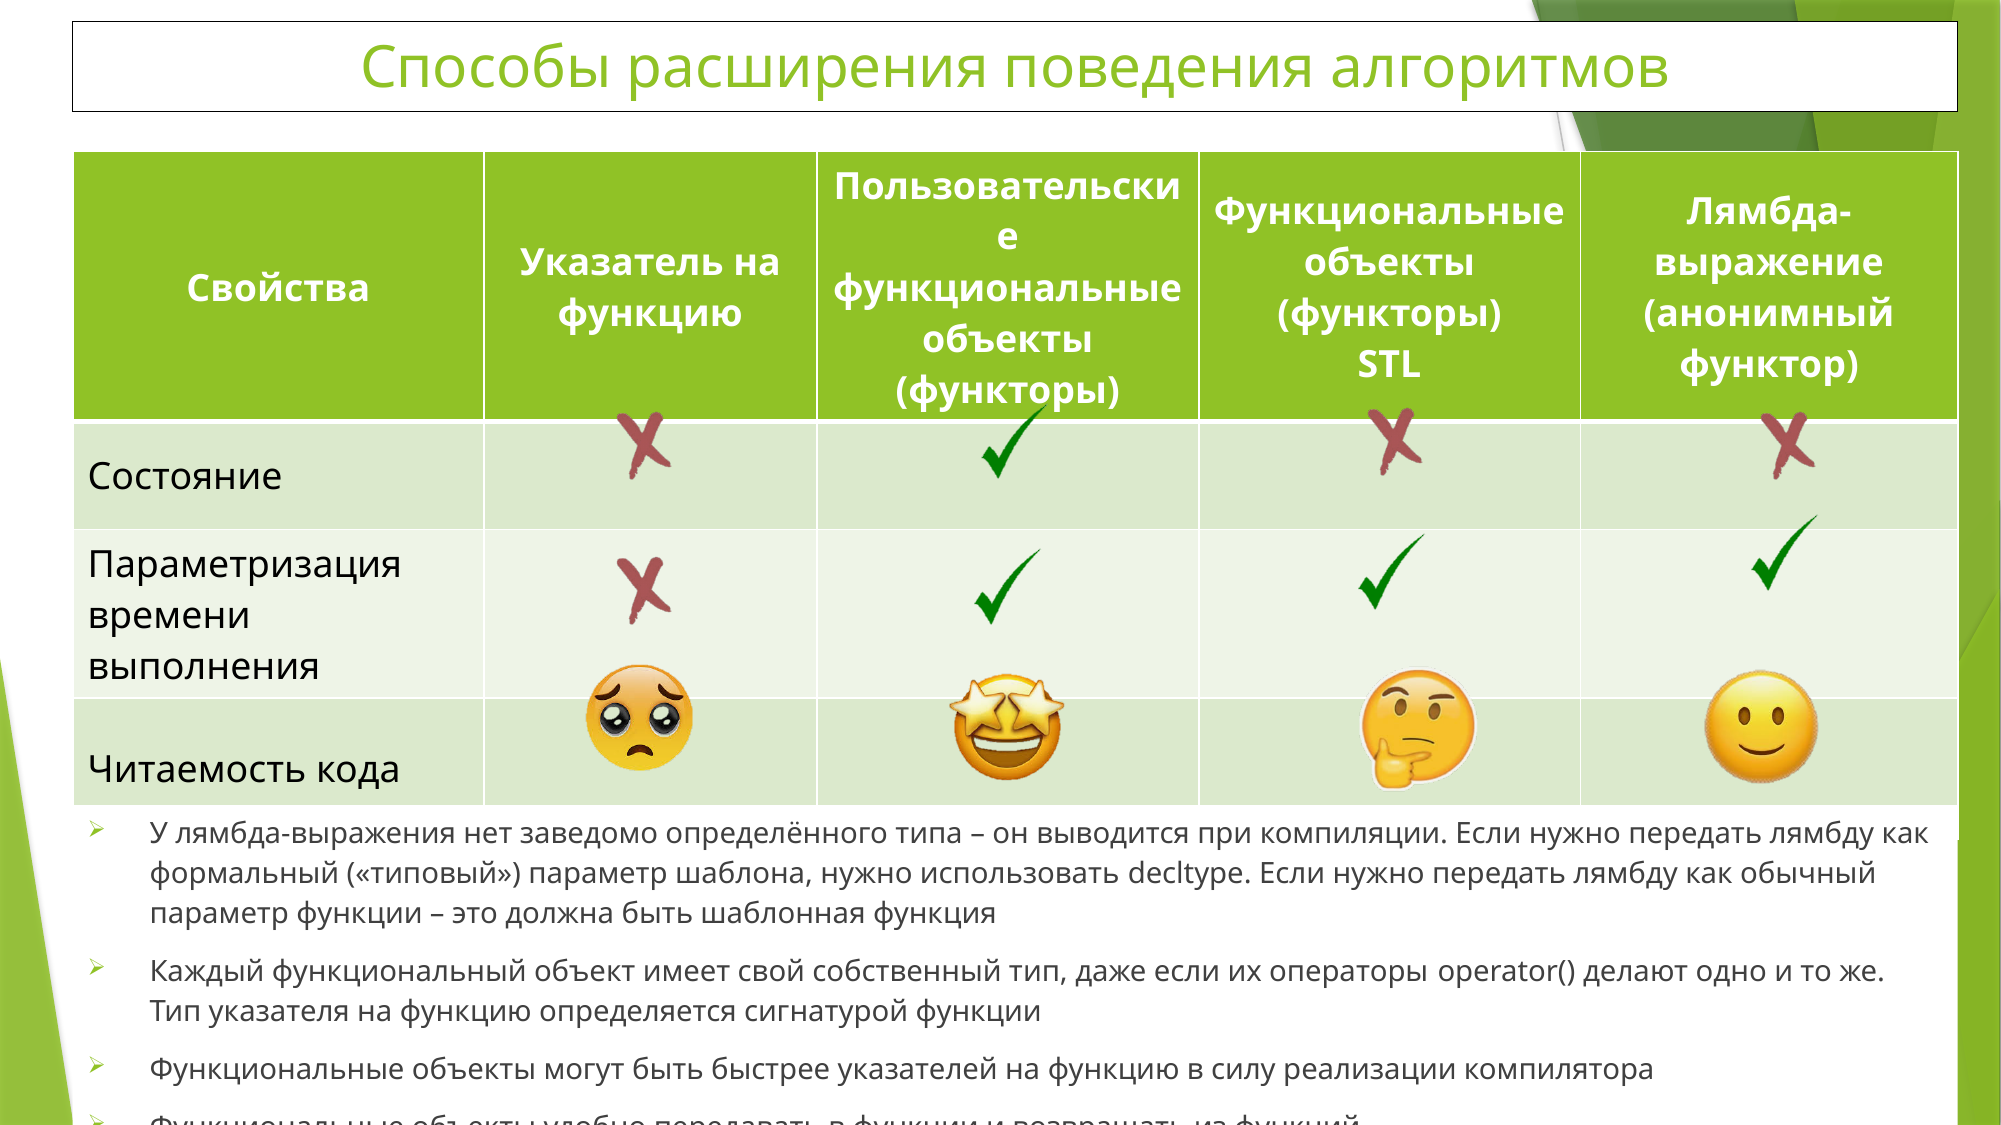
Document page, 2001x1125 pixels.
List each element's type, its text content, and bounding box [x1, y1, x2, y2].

picture [597, 401, 685, 488]
picture [945, 659, 1070, 794]
table_cell [1200, 530, 1580, 697]
picture [973, 547, 1042, 625]
table_cell [485, 699, 816, 805]
table_cell [485, 530, 816, 697]
table_cell Состояние [74, 424, 483, 529]
table_cell Параметризация времени выполнения [74, 530, 483, 697]
text_box У лямбда-выражения нет заведомо определённого типа – он выводится при компиляции. Если нужно передать лямбду как формальный («типовый») параметр шаблона, нужно использовать decltype. Если нужно передать лямбду как обычный параметр функции – это должна быть шаблонная функция Каждый функциональный объект имеет свой собственный тип, даже если их операторы operator() делают одно и то же. Тип указателя на функцию определяется сигнатурой функции Функциональные объекты могут быть быстрее указателей на функцию в силу реализации компилятора Функциональные объекты удобно передавать в функции и возвращать из функций [72, 805, 1958, 1125]
picture [1742, 401, 1829, 488]
table_cell [1581, 424, 1957, 529]
table_cell [818, 424, 1198, 529]
table_cell Читаемость кода [74, 699, 483, 805]
table_cell [1200, 699, 1345, 805]
table_header Пользовательские функциональные объекты (функторы) [818, 152, 1198, 419]
table_cell [1581, 699, 1957, 805]
picture [1700, 665, 1822, 788]
text_box Способы расширения поведения алгоритмов [72, 21, 1958, 112]
table_cell [818, 699, 1198, 805]
table_cell [1488, 699, 1580, 805]
table_header Функциональные объекты (функторы) STL [1200, 152, 1580, 419]
picture [1751, 512, 1820, 591]
table_header Указатель на функцию [485, 152, 816, 419]
table_cell [485, 424, 816, 529]
picture [1348, 659, 1485, 800]
picture [1348, 397, 1435, 484]
picture [981, 401, 1050, 480]
table_header Лямбда-выражение (анонимный функтор) [1581, 152, 1957, 419]
table_cell [1200, 424, 1580, 529]
picture [1357, 531, 1426, 610]
picture [577, 659, 700, 781]
picture [597, 547, 685, 634]
table_cell [1581, 530, 1957, 697]
table_cell [818, 530, 1198, 697]
table_header Свойства [74, 152, 483, 419]
